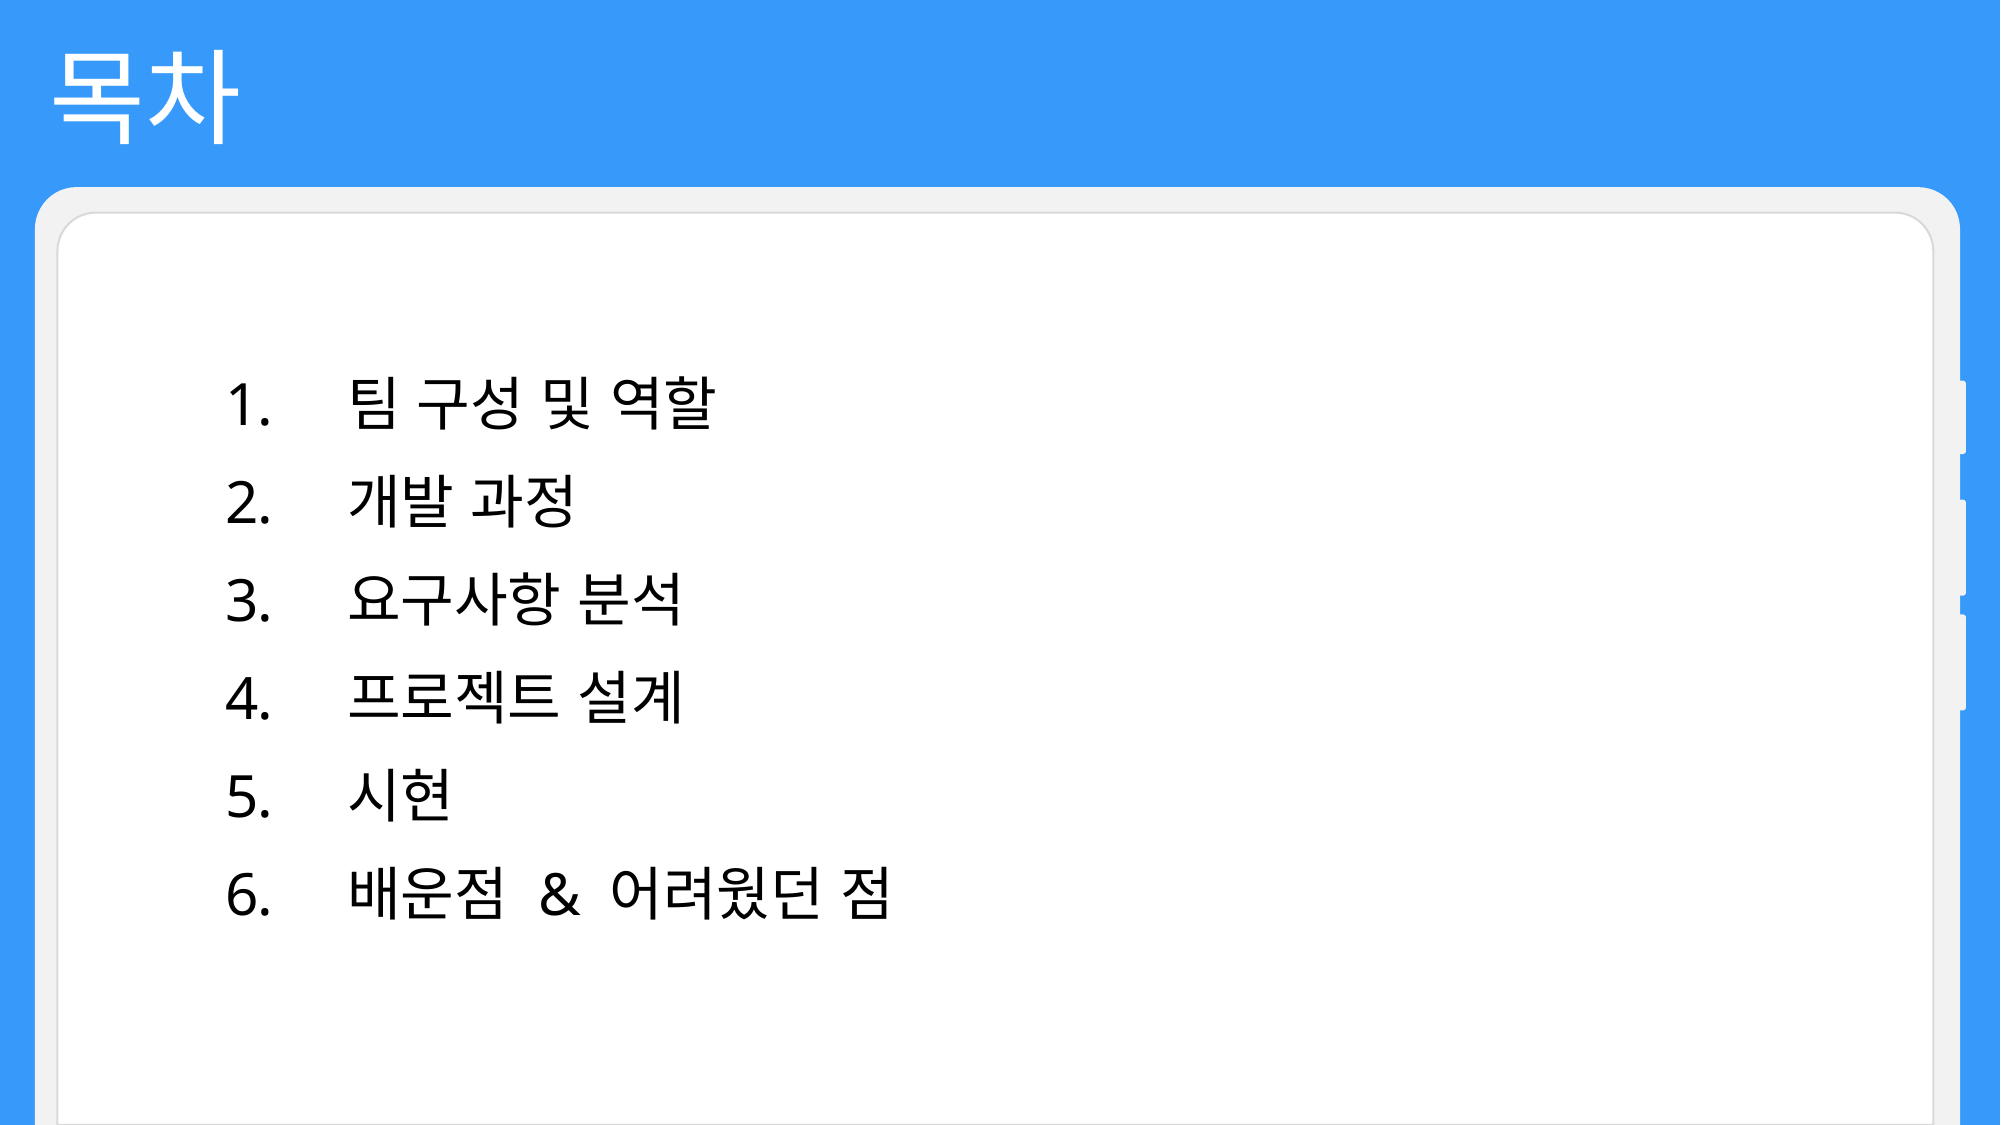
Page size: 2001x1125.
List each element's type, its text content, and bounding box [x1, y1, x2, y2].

text_box 목차 [34, 25, 913, 165]
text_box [34, 187, 1966, 1125]
